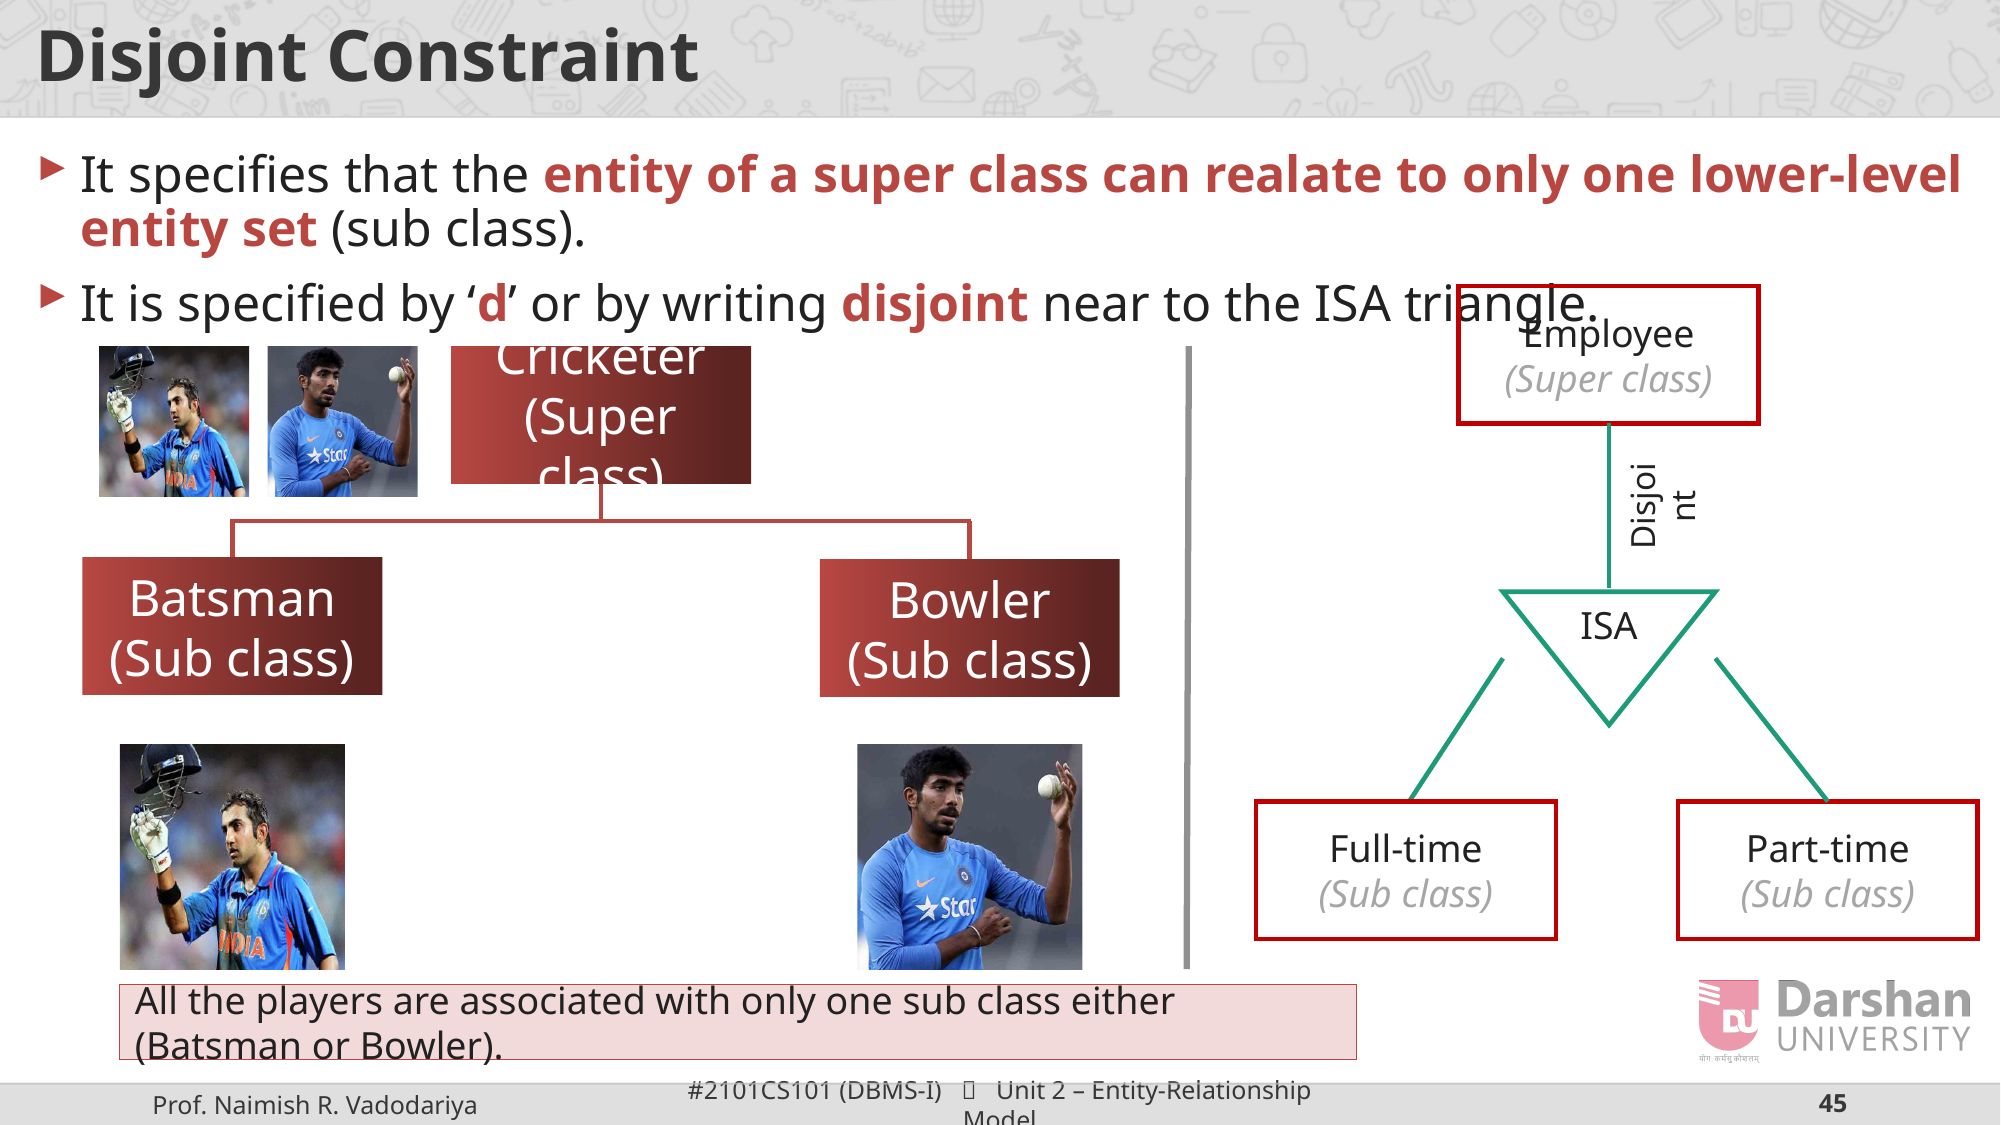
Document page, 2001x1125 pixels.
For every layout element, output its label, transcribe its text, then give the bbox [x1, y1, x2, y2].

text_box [1662, 658, 1828, 802]
text_box Disjoint [1614, 438, 1709, 574]
text_box Part-time (Sub class) [1677, 800, 1979, 940]
picture [119, 744, 345, 970]
list It specifies that the entity of a super class can realate to only one lower-level entity set (sub class). It is specified by ‘d’ or by writing disjoint near to the ISA triangle. [21, 141, 1979, 1059]
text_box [1699, 1059, 1970, 1063]
picture [857, 744, 1083, 970]
title Disjoint Constraint [0, 0, 2000, 117]
text_box Bowler (Sub class) [819, 559, 1120, 697]
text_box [1409, 658, 1557, 802]
text_box Employee (Super class) [1458, 285, 1760, 424]
text_box Full-time (Sub class) [1255, 800, 1557, 940]
text_box Cricketer (Super class) [451, 346, 752, 484]
text_box ISA [1500, 590, 1718, 727]
picture [267, 346, 418, 497]
picture [99, 346, 250, 497]
text_box All the players are associated with only one sub class either (Batsman or Bowler). [119, 984, 1357, 1060]
text_box Batsman (Sub class) [82, 557, 383, 695]
